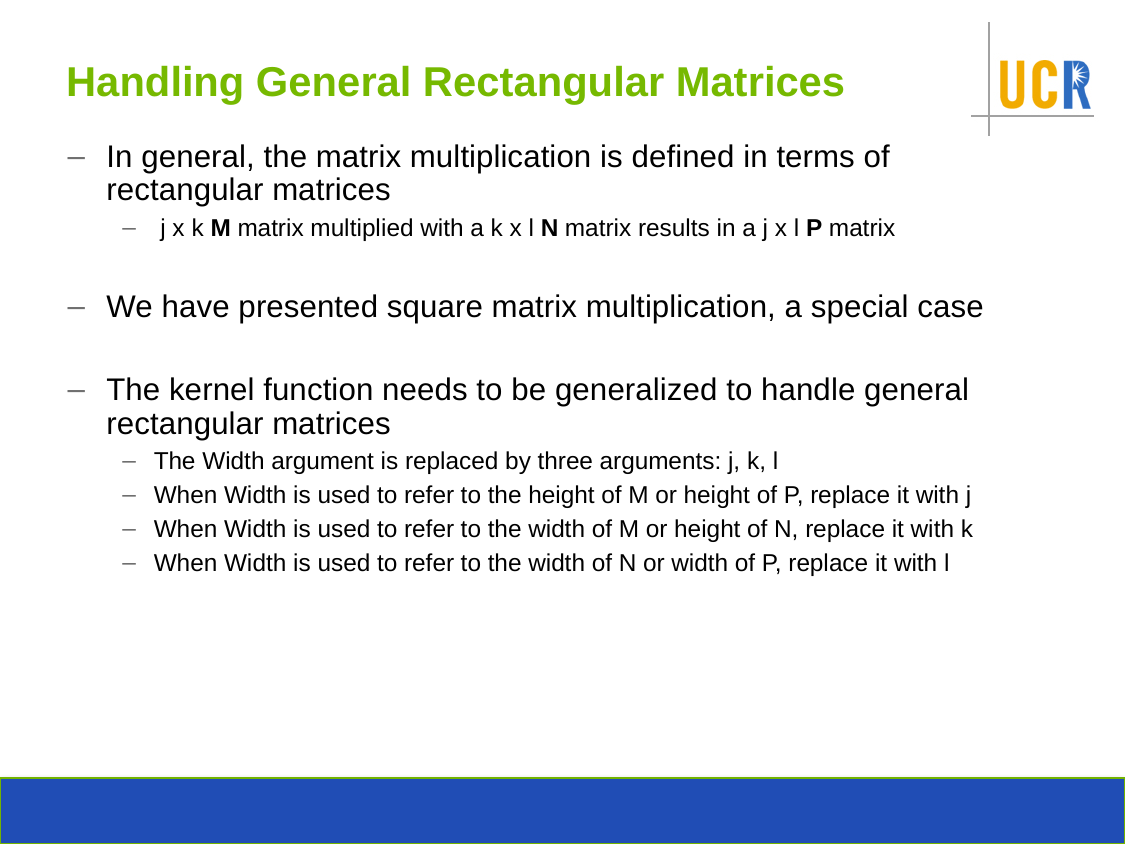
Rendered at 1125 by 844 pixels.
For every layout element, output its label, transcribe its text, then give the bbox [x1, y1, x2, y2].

list In general, the matrix multiplication is defined in terms of rectangular matrices j x k M matrix multiplied with a k x l N matrix results in a j x l P matrix We have presented square matrix multiplication, a special case The kernel function needs to be generalized to handle general rectangular matrices The Width argument is replaced by three arguments: j, k, l When Width is used to refer to the height of M or height of P, replace it with j When Width is used to refer to the width of M or height of N, replace it with k When Width is used to refer to the width of N or width of P, replace it with l [52, 132, 1073, 794]
picture [962, 0, 1125, 147]
title Handling General Rectangular Matrices [50, 47, 1075, 114]
